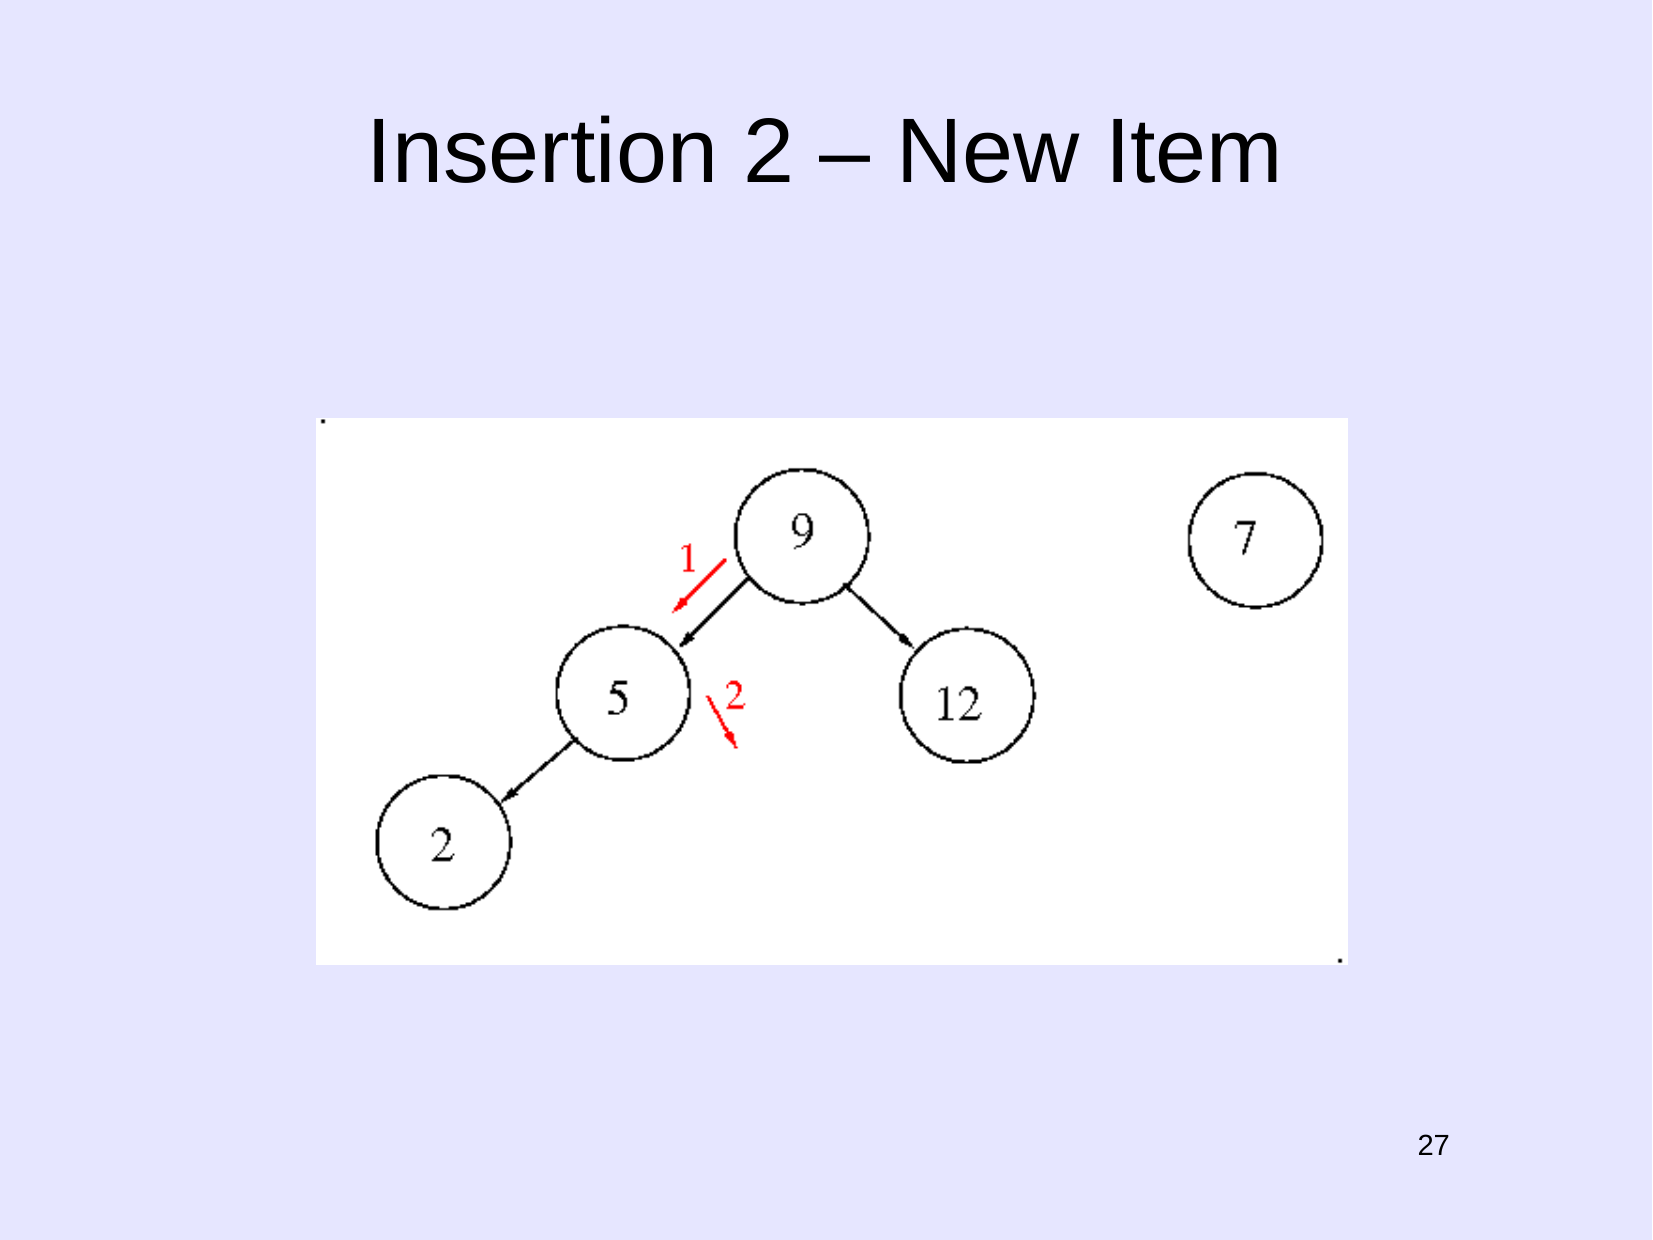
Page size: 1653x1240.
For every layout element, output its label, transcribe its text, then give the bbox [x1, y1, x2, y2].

slide_number 27 [1416, 1129, 1569, 1173]
title Insertion 2 – New Item [82, 56, 1570, 248]
picture [316, 418, 1349, 965]
